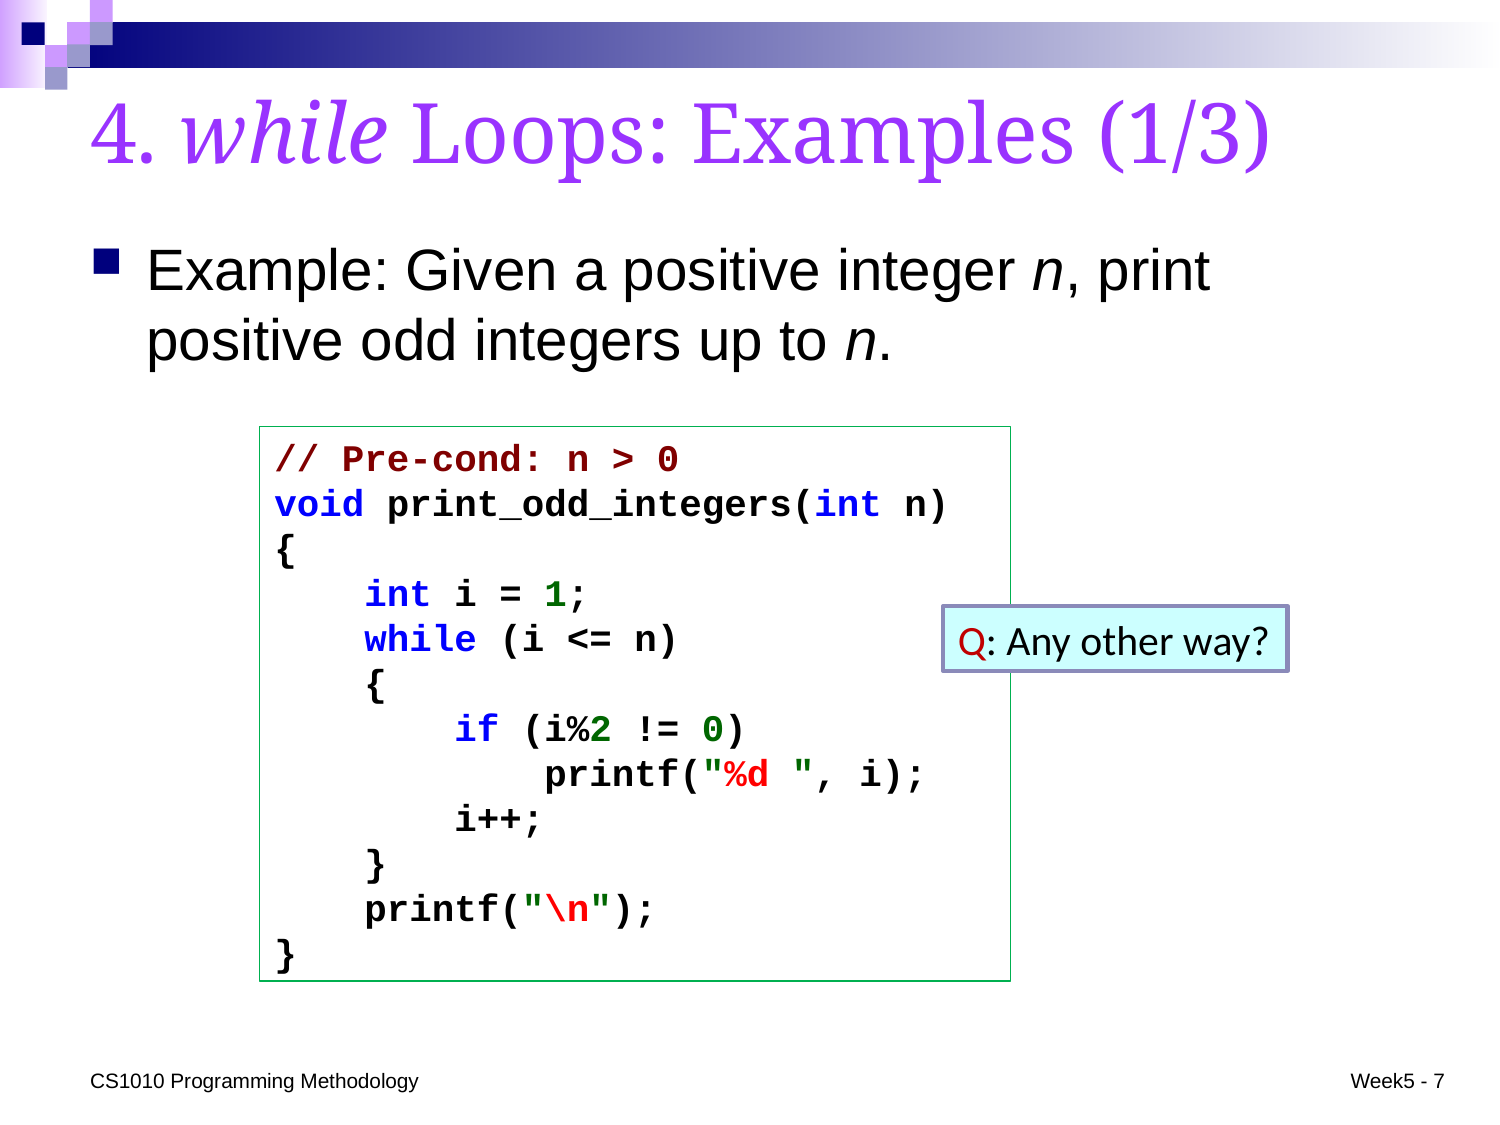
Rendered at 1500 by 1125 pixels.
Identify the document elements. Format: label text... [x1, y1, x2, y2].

text_box // Pre-cond: n > 0 void print_odd_integers(int n) { int i = 1; while (i <= n) { if (i%2 != 0) printf("%d ", i); i++; } printf("\n"); } [258, 878, 1013, 983]
text_box Q: Any other way? [941, 604, 1290, 673]
list Example: Given a positive integer n, print positive odd integers up to n. [74, 224, 1426, 878]
text_box Week5 - 7 [1253, 1060, 1460, 1100]
footer CS1010 Programming Methodology [74, 878, 439, 1101]
title 4. while Loops: Examples (1/3) [74, 63, 1426, 197]
